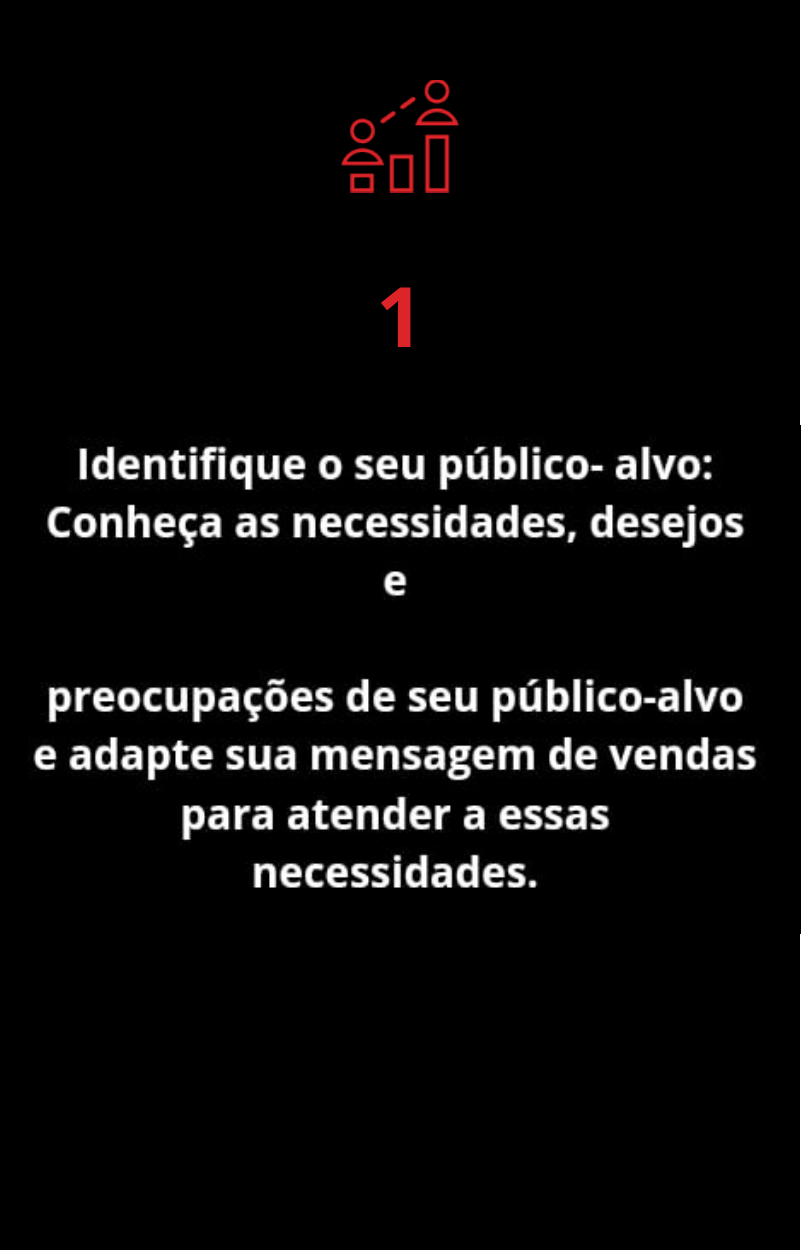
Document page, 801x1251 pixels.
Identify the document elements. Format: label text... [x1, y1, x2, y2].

text_box 1 [376, 247, 424, 364]
text_box [341, 80, 459, 193]
text_box [0, 425, 800, 935]
